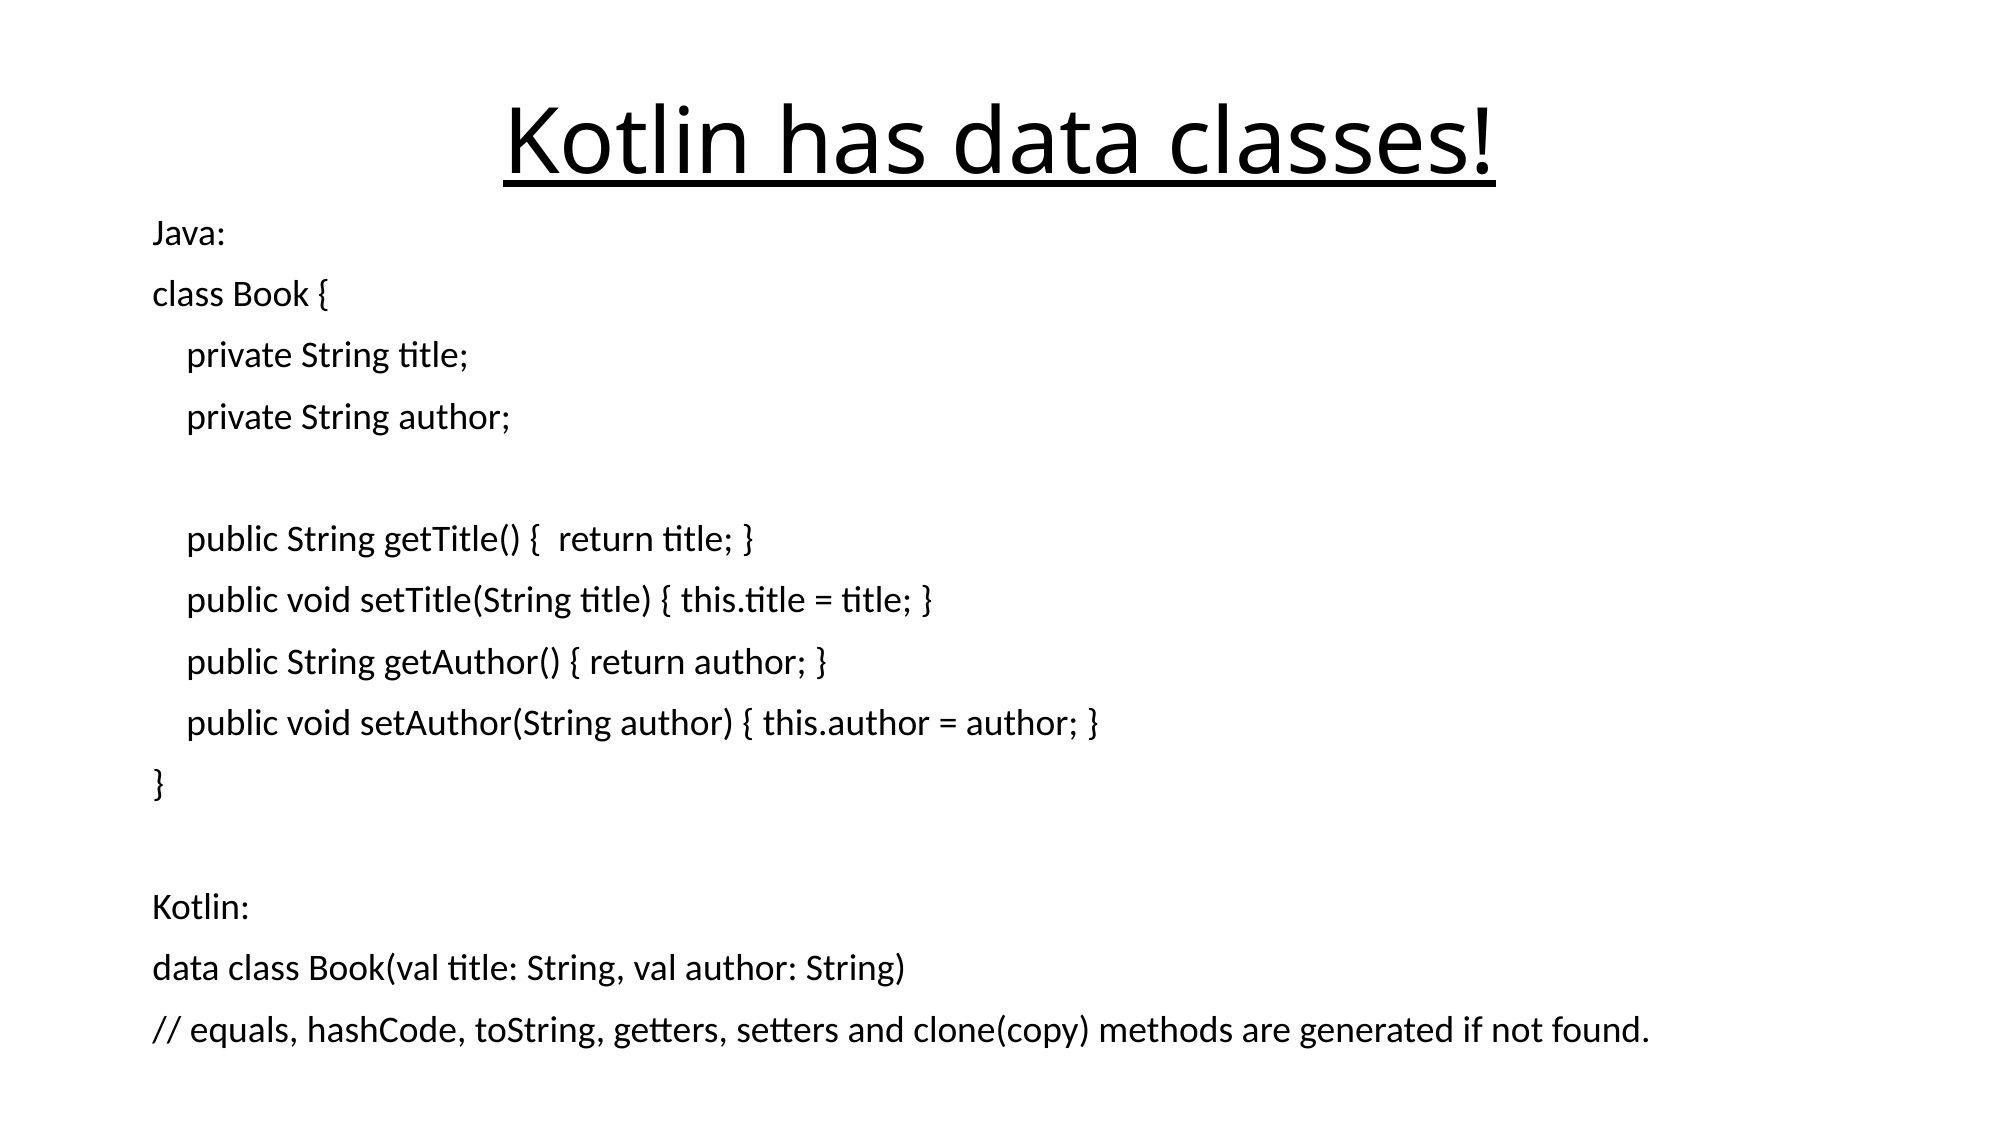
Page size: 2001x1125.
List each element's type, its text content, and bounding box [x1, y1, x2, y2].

list Java: class Book { private String title; private String author; public String getTitle() { return title; } public void setTitle(String title) { this.title = title; } public String getAuthor() { return author; } public void setAuthor(String author) { this.author = author; } } Kotlin: data class Book(val title: String, val author: String) // equals, hashCode, toString, getters, setters and clone(copy) methods are generated if not found. [137, 205, 1863, 1109]
title Kotlin has data classes! [137, 59, 1863, 205]
